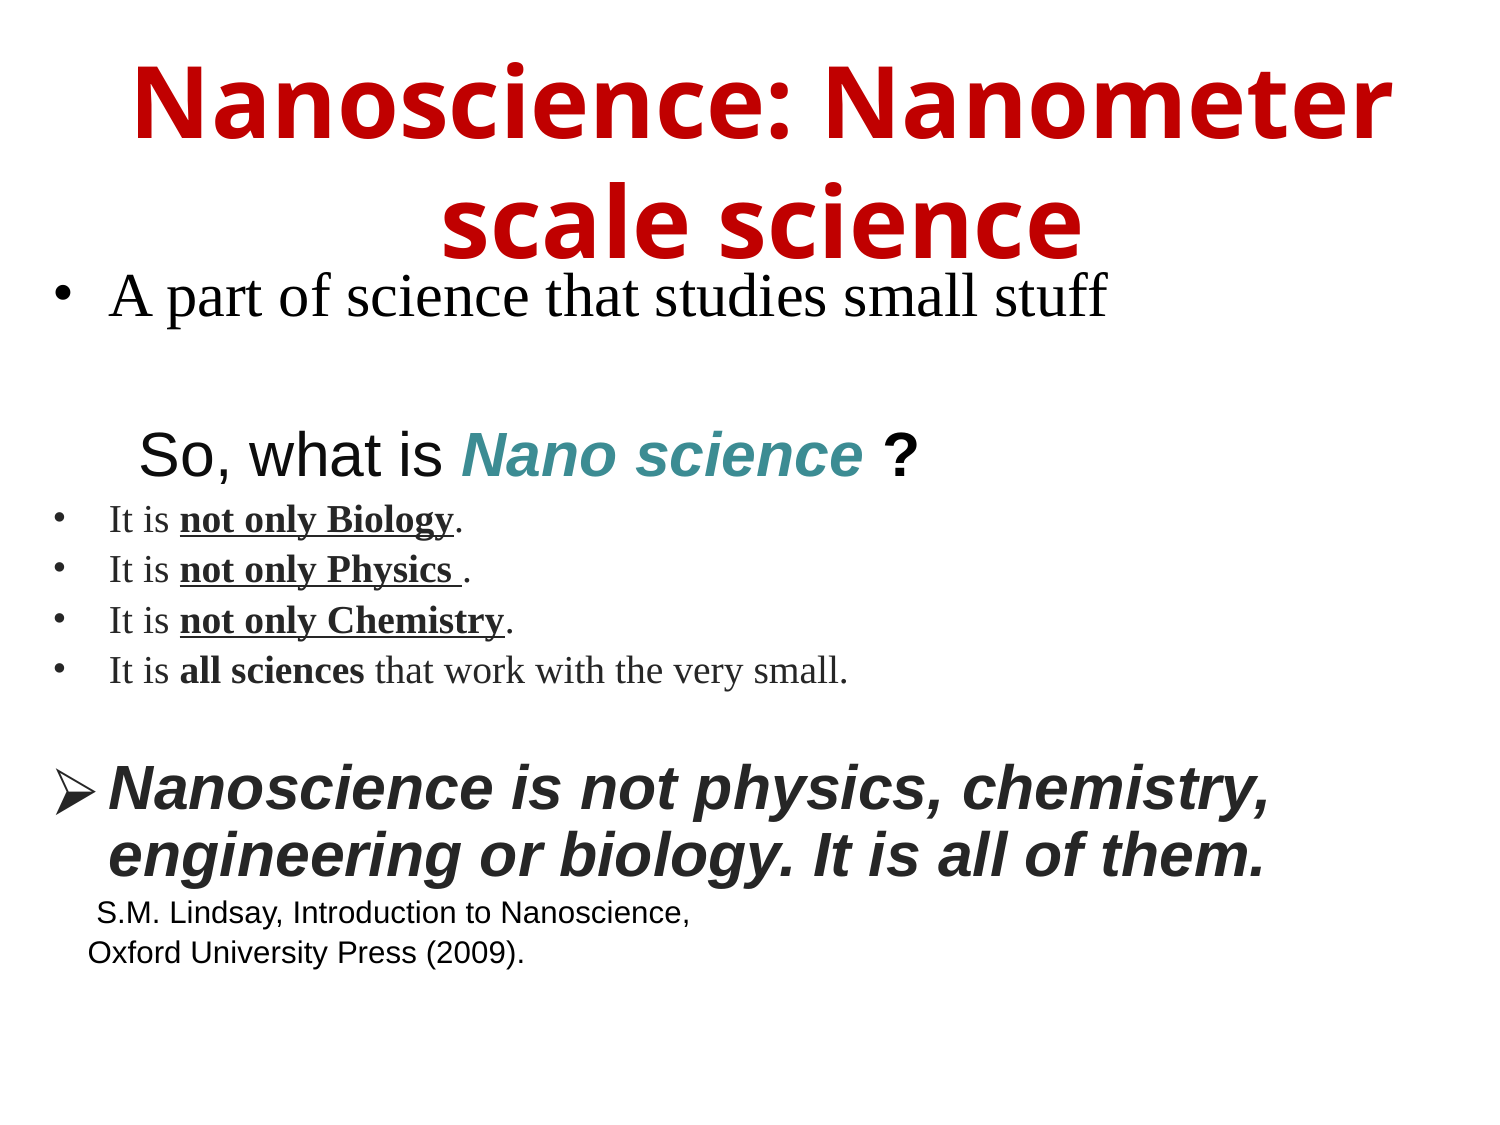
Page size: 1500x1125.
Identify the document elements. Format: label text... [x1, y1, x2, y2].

list A part of science that studies small stuff So, what is Nano science ? It is not only Biology. It is not only Physics . It is not only Chemistry. It is all sciences that work with the very small. Nanoscience is not physics, chemistry, engineering or biology. It is all of them. S.M. Lindsay, Introduction to Nanoscience, Oxford University Press (2009). [37, 255, 1448, 1024]
text_box Nanoscience: Nanometer scale science [77, 31, 1448, 185]
